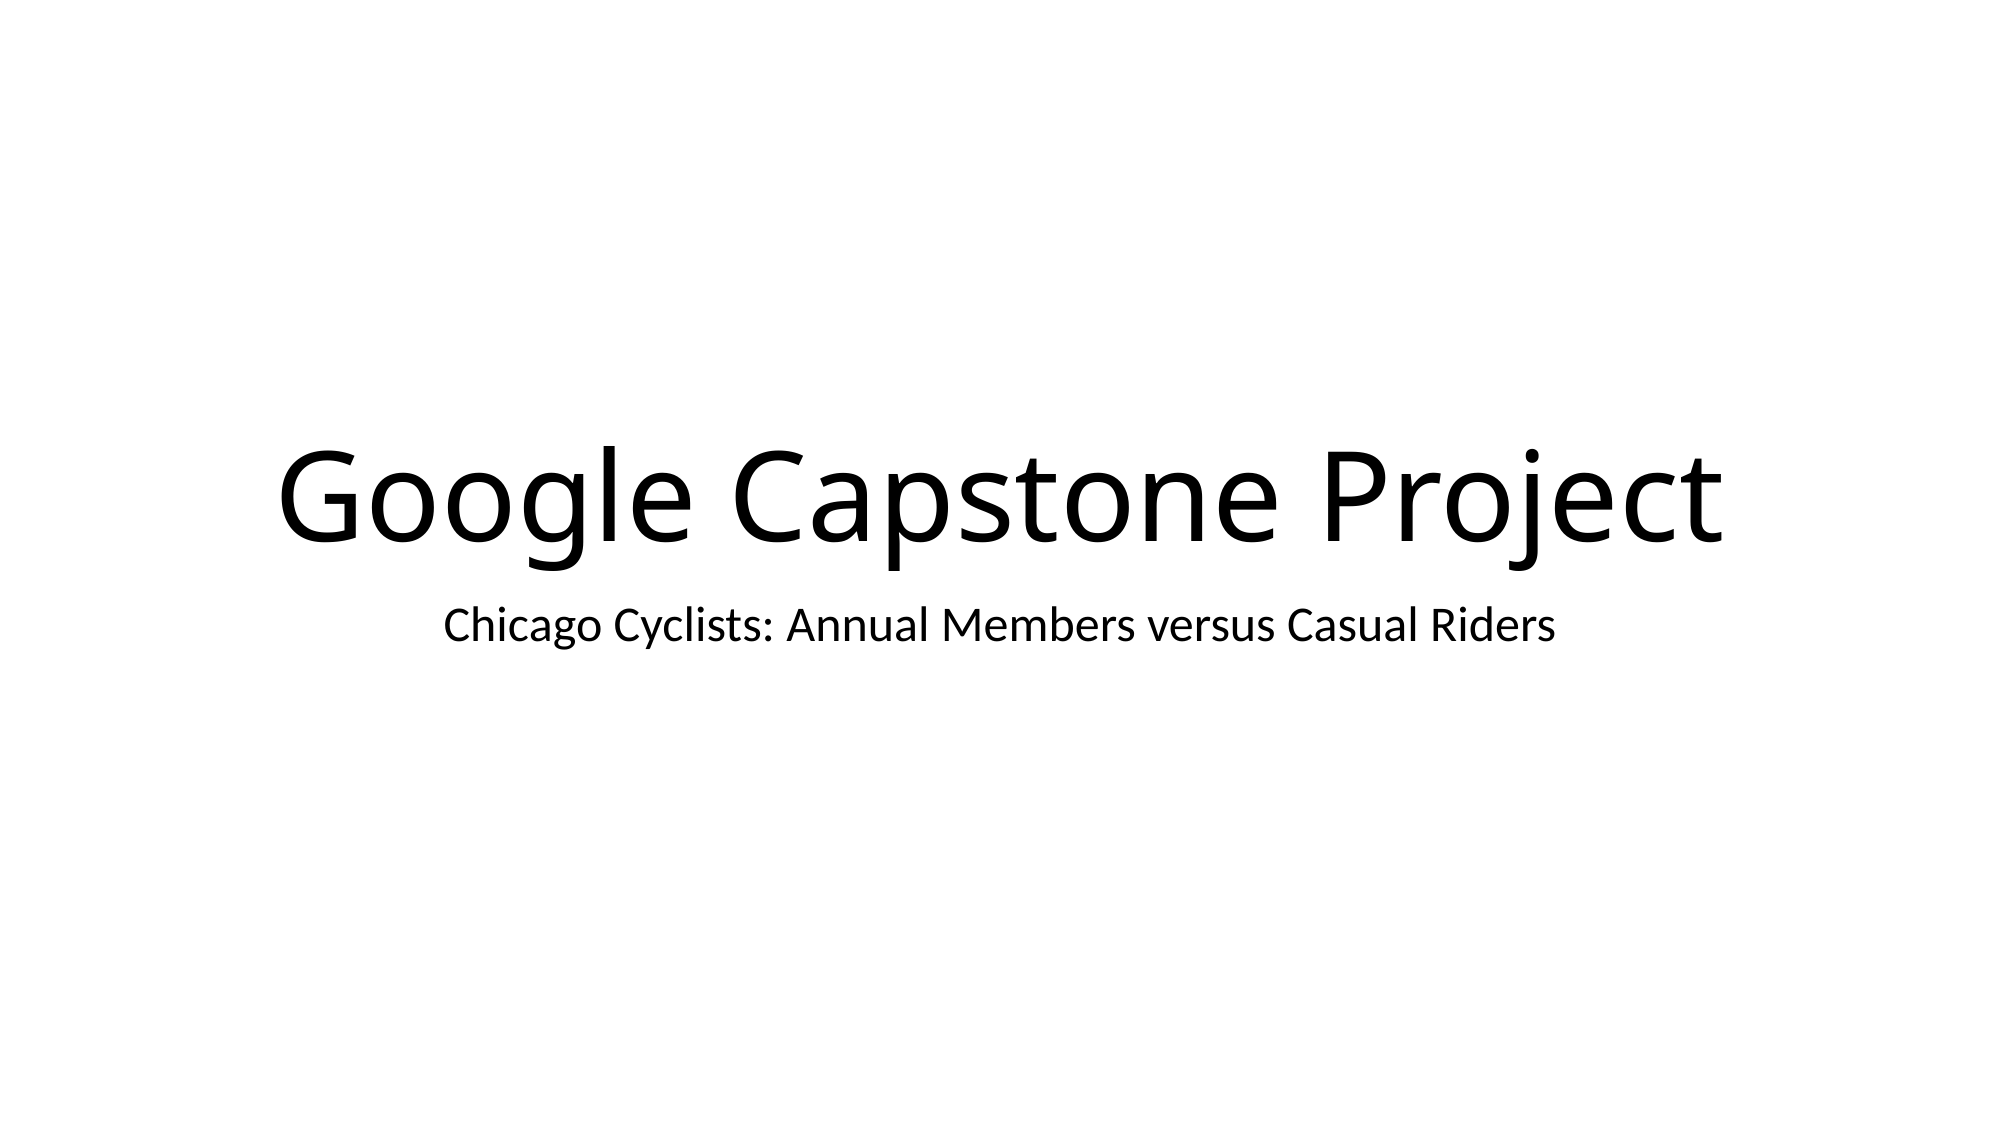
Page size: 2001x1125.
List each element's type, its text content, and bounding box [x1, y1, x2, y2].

title Google Capstone Project [249, 184, 1750, 576]
subtitle Chicago Cyclists: Annual Members versus Casual Riders [249, 590, 1750, 863]
